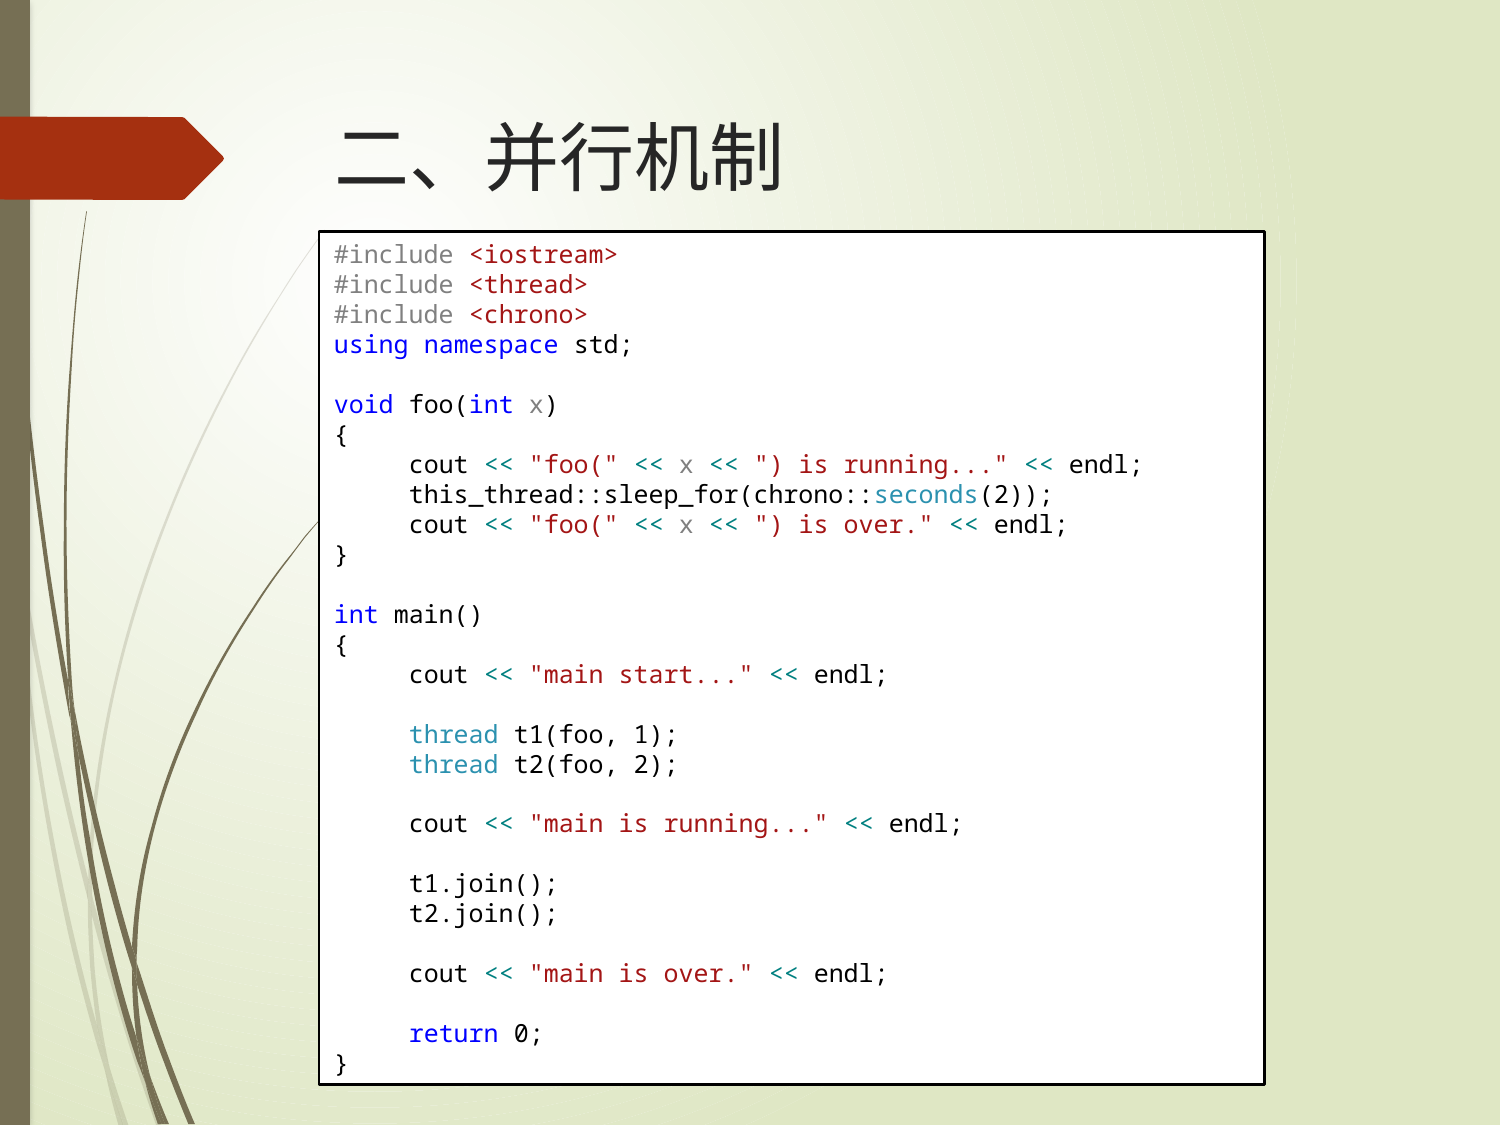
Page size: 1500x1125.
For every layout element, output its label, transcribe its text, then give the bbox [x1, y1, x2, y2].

title 二、并行机制 [319, 102, 1400, 313]
text_box #include <iostream> #include <thread> #include <chrono> using namespace std; void foo(int x) { cout << "foo(" << x << ") is running..." << endl; this_thread::sleep_for(chrono::seconds(2)); cout << "foo(" << x << ") is over." << endl; } int main() { cout << "main start..." << endl; thread t1(foo, 1); thread t2(foo, 2); cout << "main is running..." << endl; t1.join(); t2.join(); cout << "main is over." << endl; return 0; } [318, 230, 1266, 1086]
